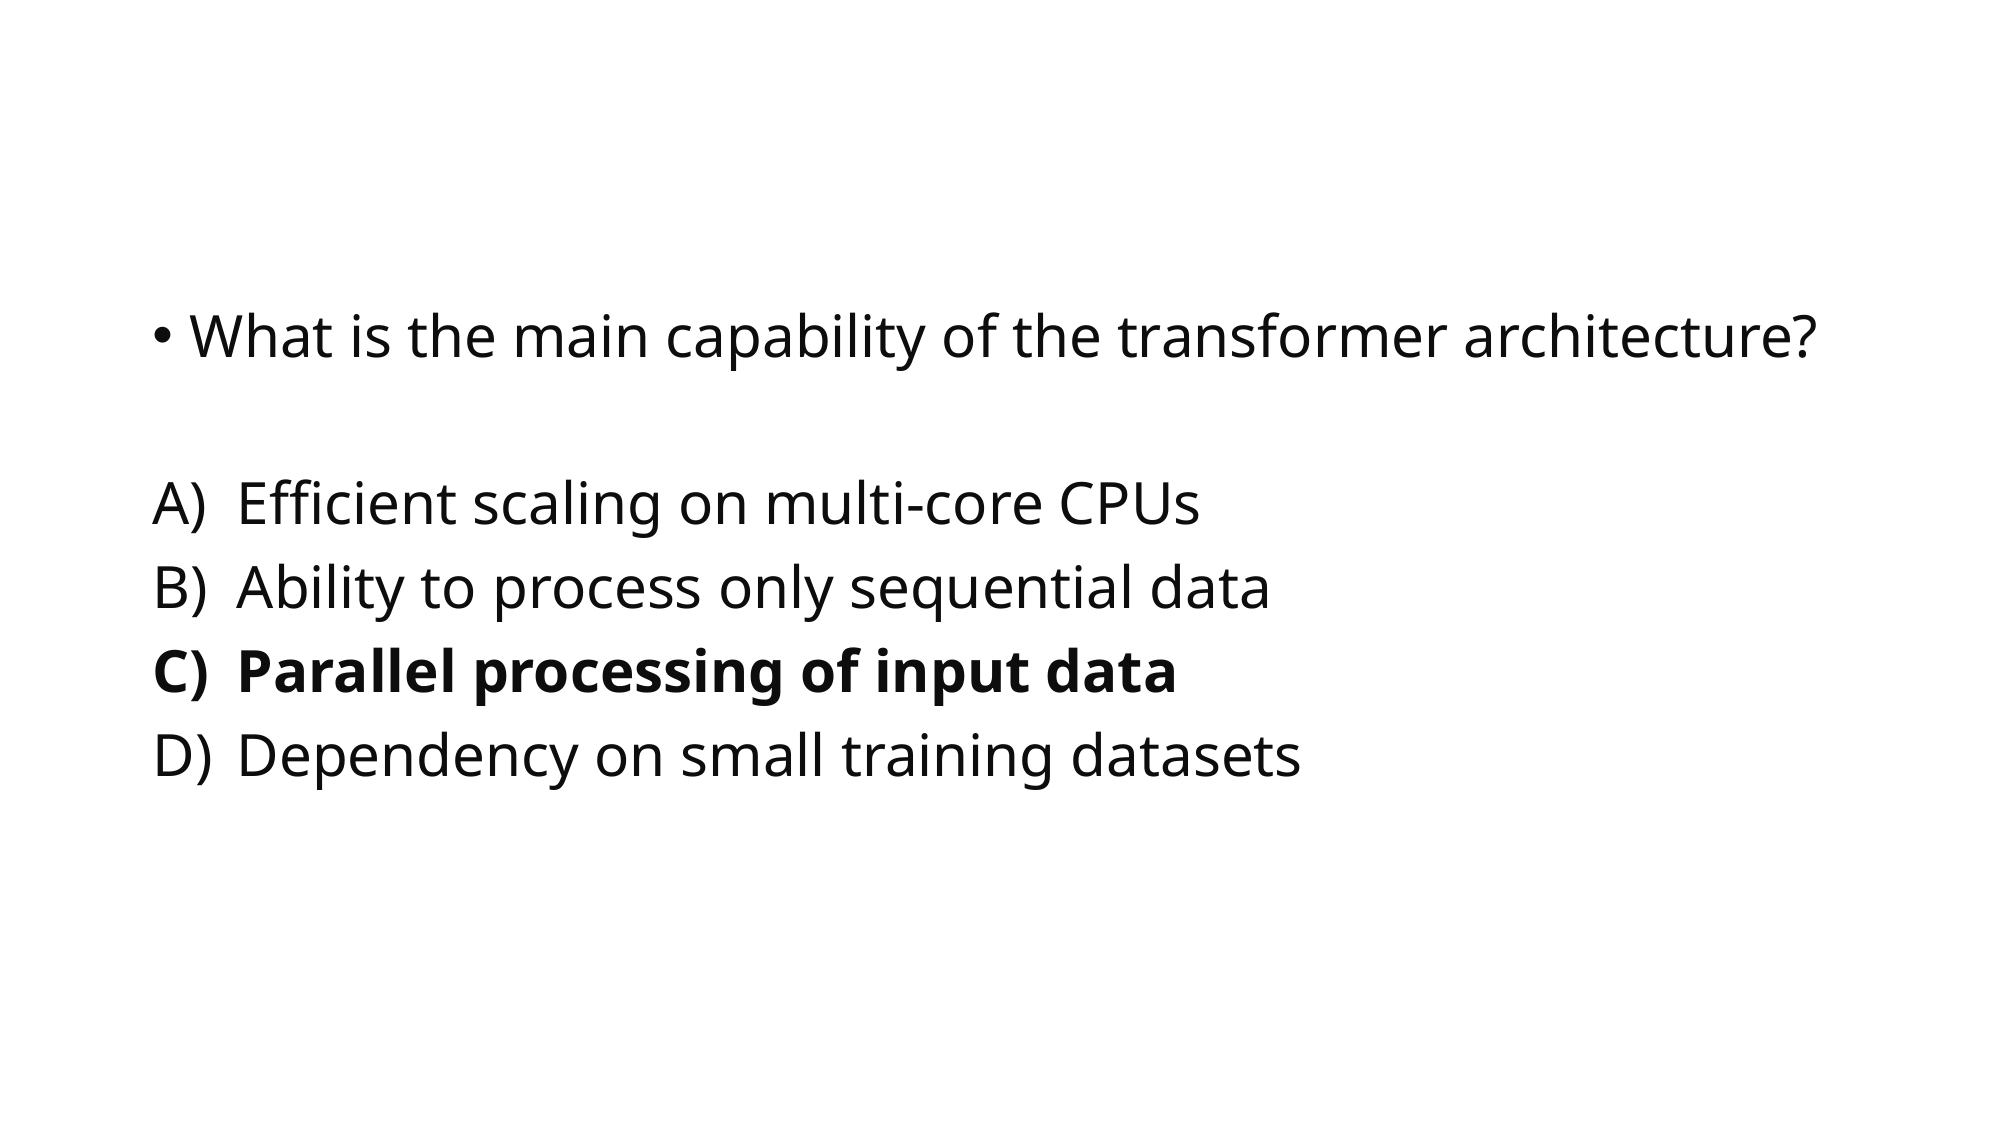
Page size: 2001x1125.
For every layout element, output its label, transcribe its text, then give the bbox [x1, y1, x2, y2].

list What is the main capability of the transformer architecture? Efficient scaling on multi-core CPUs Ability to process only sequential data Parallel processing of input data Dependency on small training datasets [137, 299, 1863, 1014]
